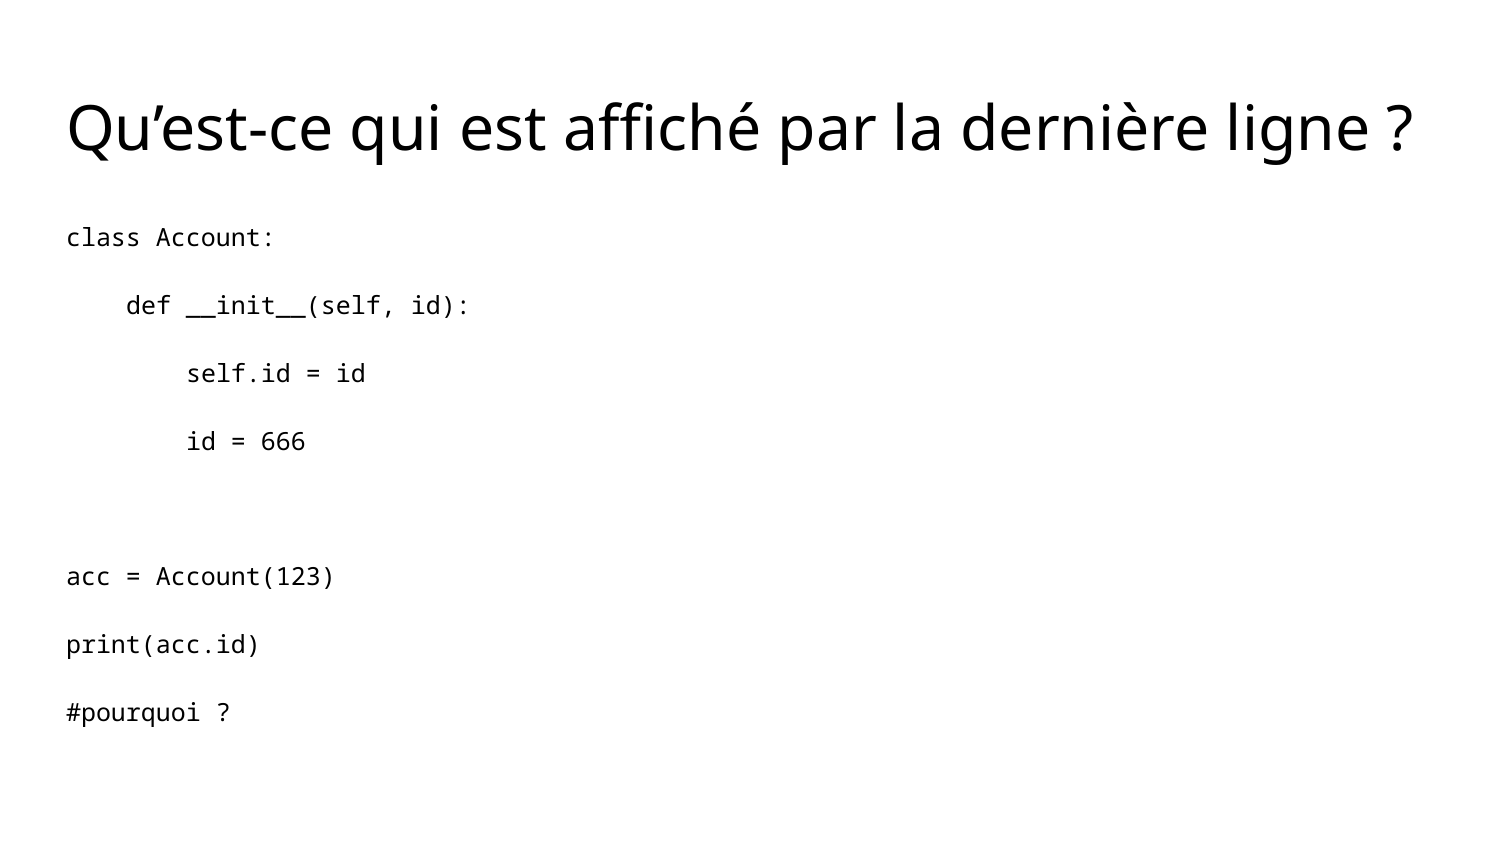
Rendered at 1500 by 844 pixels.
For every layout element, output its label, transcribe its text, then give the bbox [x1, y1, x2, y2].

title Qu’est-ce qui est affiché par la dernière ligne ? [51, 72, 1449, 167]
list class Account: def __init__(self, id): self.id = id id = 666 acc = Account(123) print(acc.id) #pourquoi ? [51, 202, 1449, 750]
